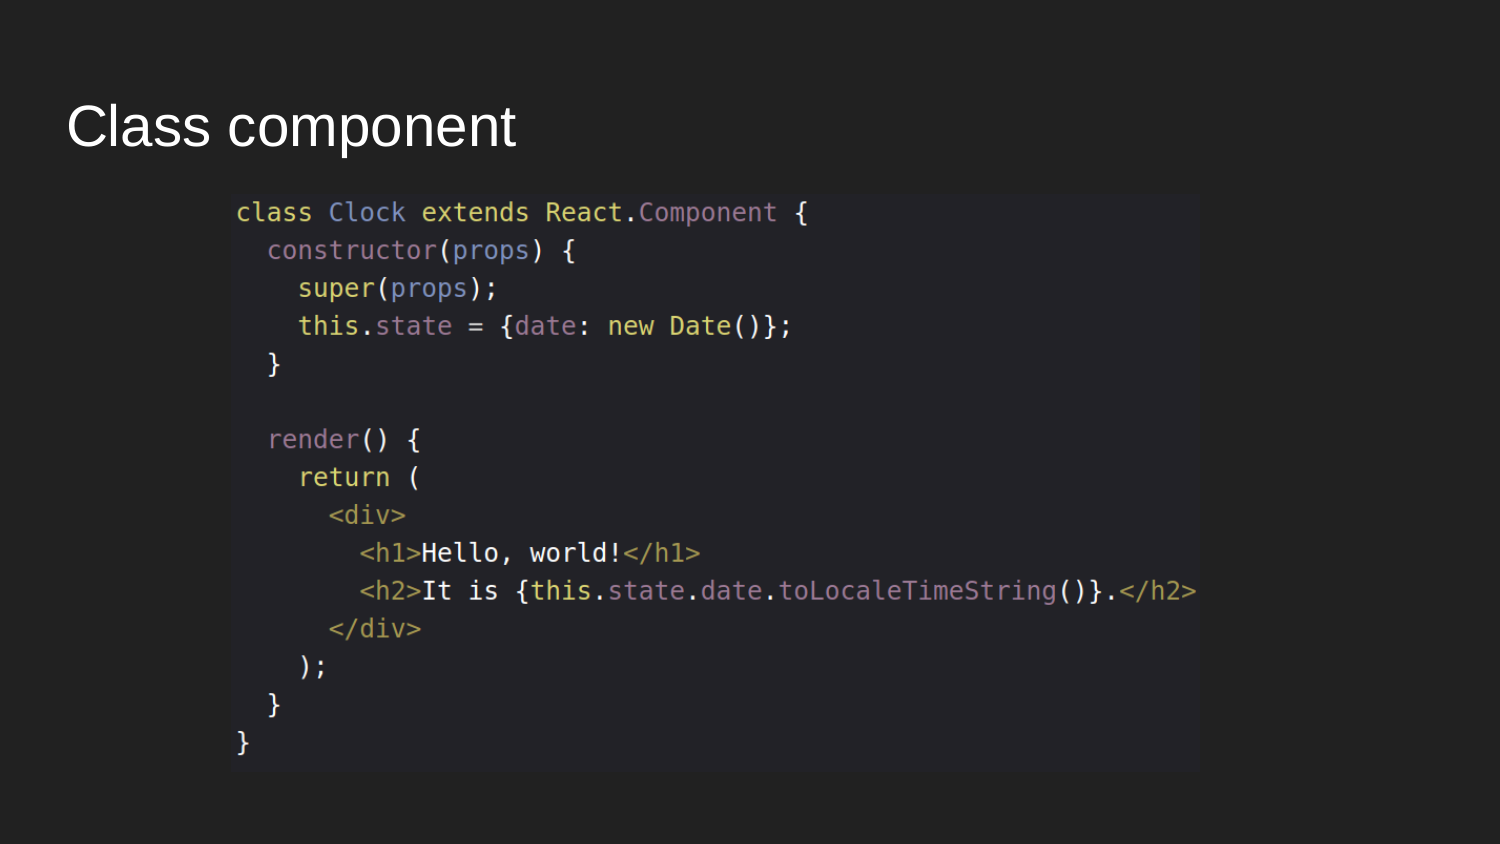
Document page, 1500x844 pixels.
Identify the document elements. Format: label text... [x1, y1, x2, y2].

picture [230, 193, 1200, 772]
title Class component [51, 72, 1449, 167]
